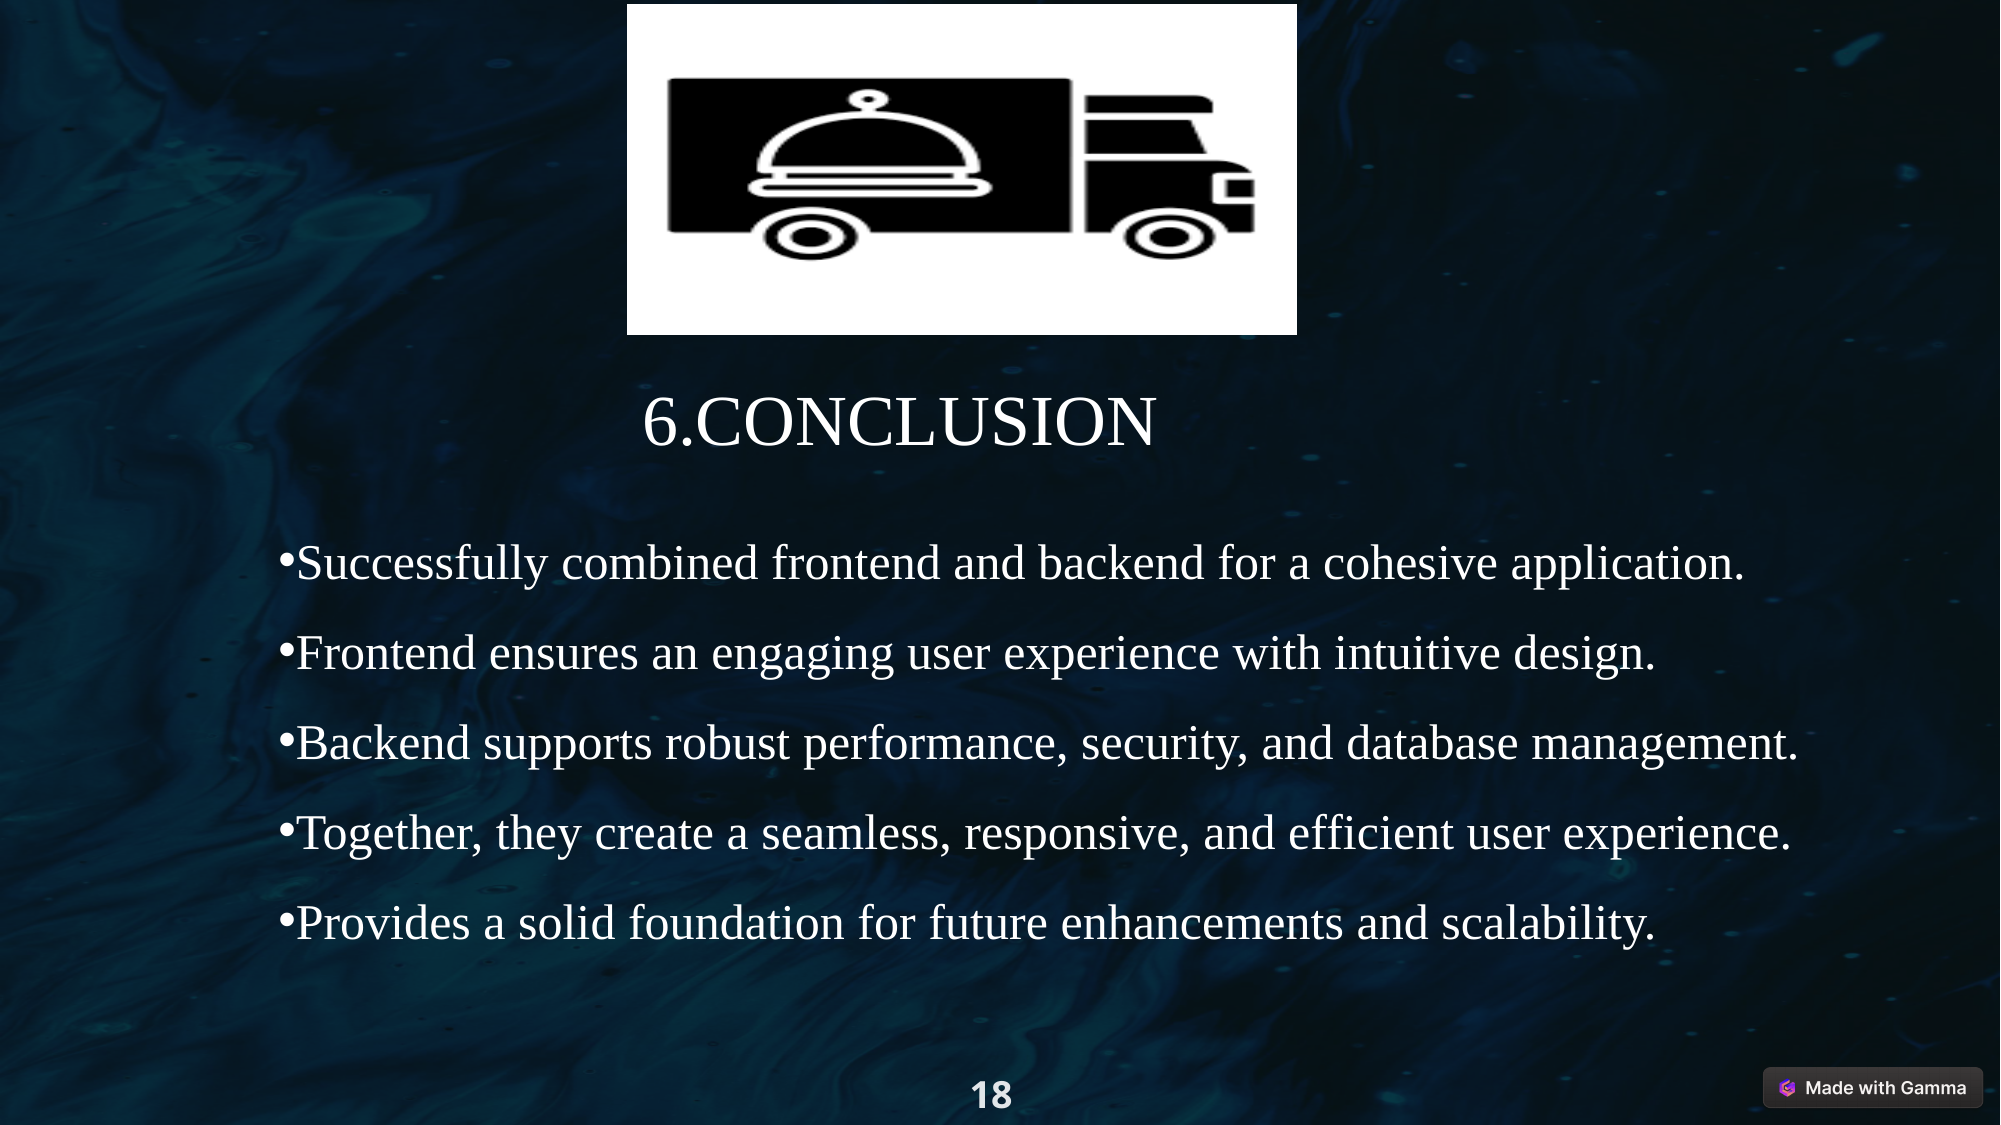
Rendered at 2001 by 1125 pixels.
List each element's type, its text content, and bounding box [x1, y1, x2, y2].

text_box 18 [954, 1055, 1955, 1125]
text_box Successfully combined frontend and backend for a cohesive application. Frontend ensures an engaging user experience with intuitive design. Backend supports robust performance, security, and database management. Together, they create a seamless, responsive, and efficient user experience. Provides a solid foundation for future enhancements and scalability. [263, 492, 1872, 957]
picture [0, 0, 2000, 1125]
text_box 6.CONCLUSION [627, 366, 1455, 467]
